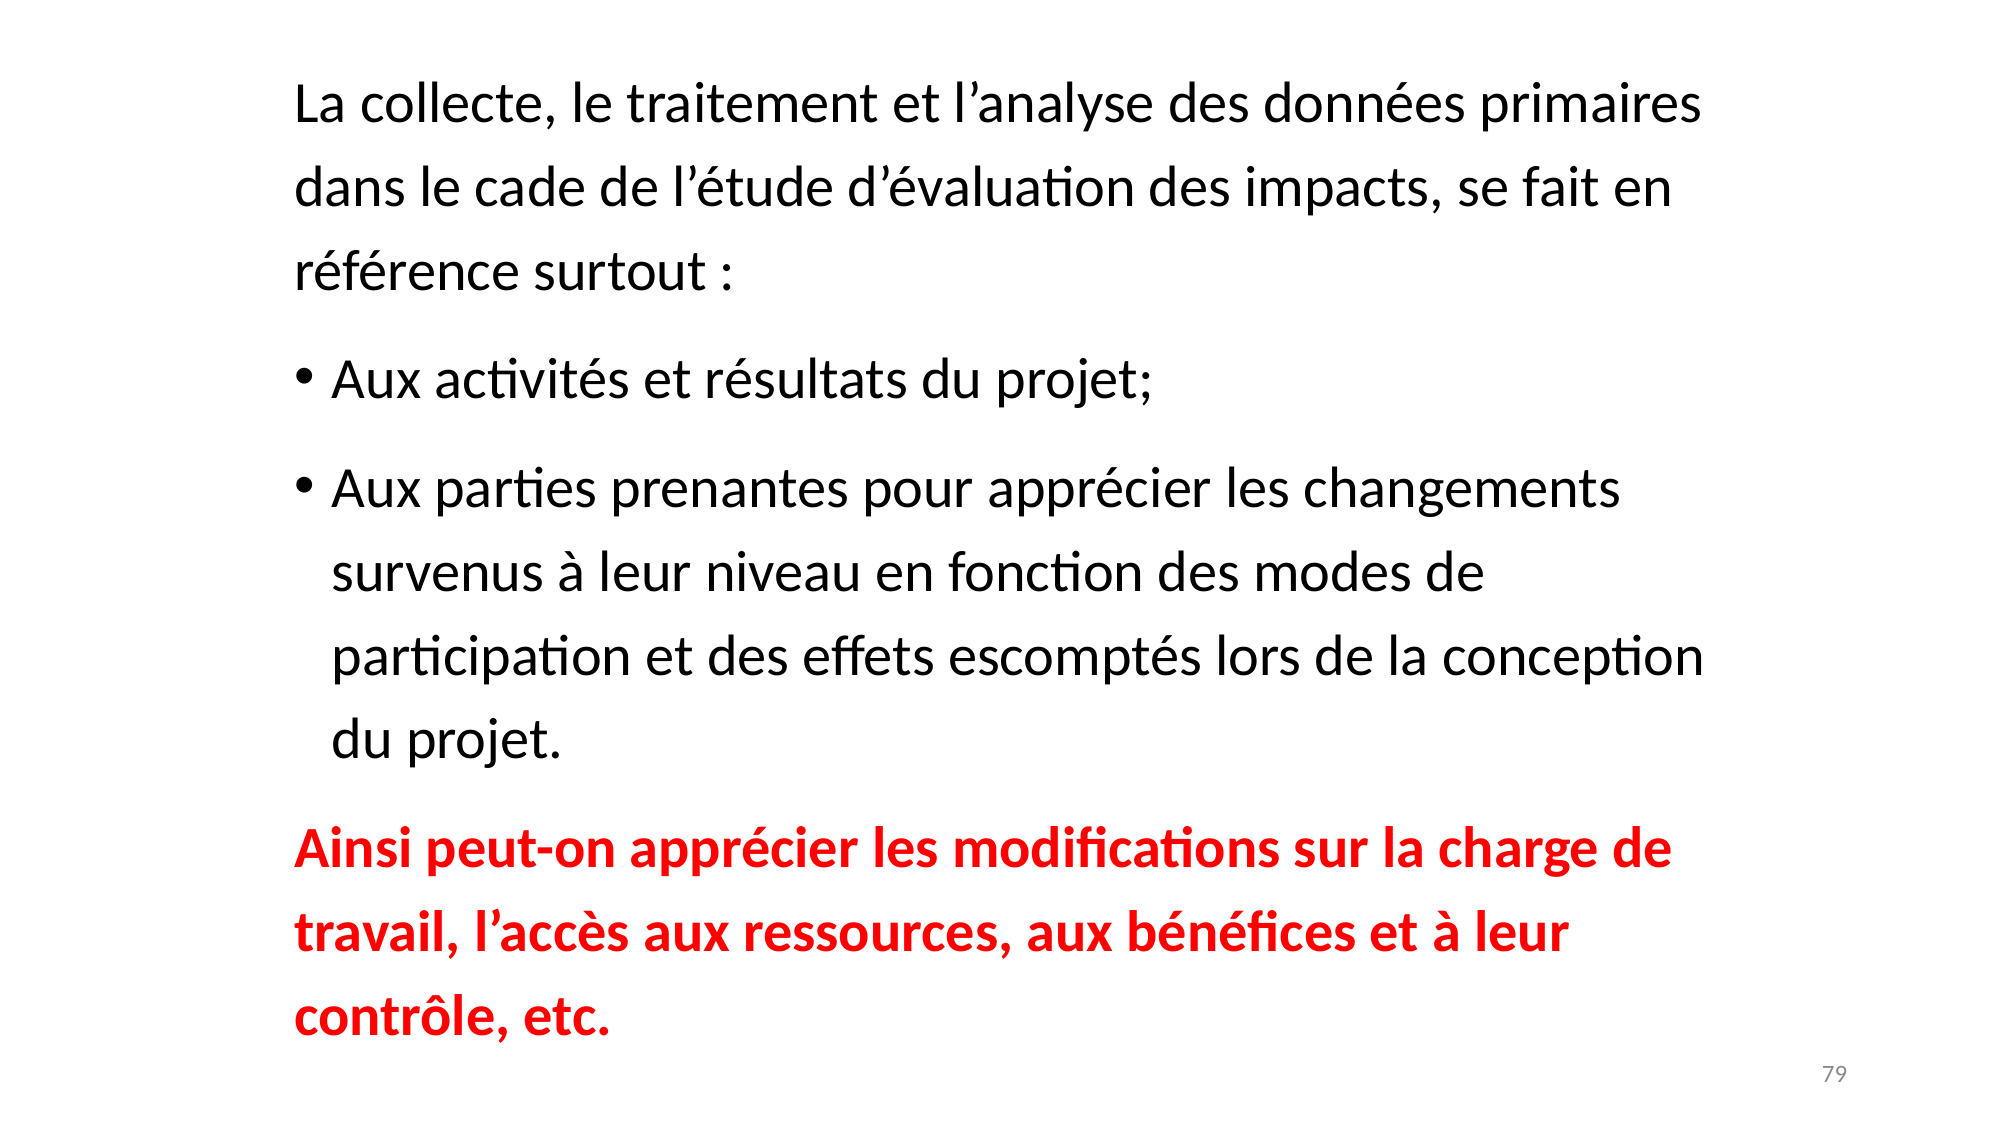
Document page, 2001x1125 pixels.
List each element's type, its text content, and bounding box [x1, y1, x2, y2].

slide_number 79 [1412, 1042, 1863, 1103]
list La collecte, le traitement et l’analyse des données primaires dans le cade de l’étude d’évaluation des impacts, se fait en référence surtout : Aux activités et résultats du projet; Aux parties prenantes pour apprécier les changements survenus à leur niveau en fonction des modes de participation et des effets escomptés lors de la conception du projet. Ainsi peut-on apprécier les modifications sur la charge de travail, l’accès aux ressources, aux bénéfices et à leur contrôle, etc. [279, 42, 1721, 1094]
